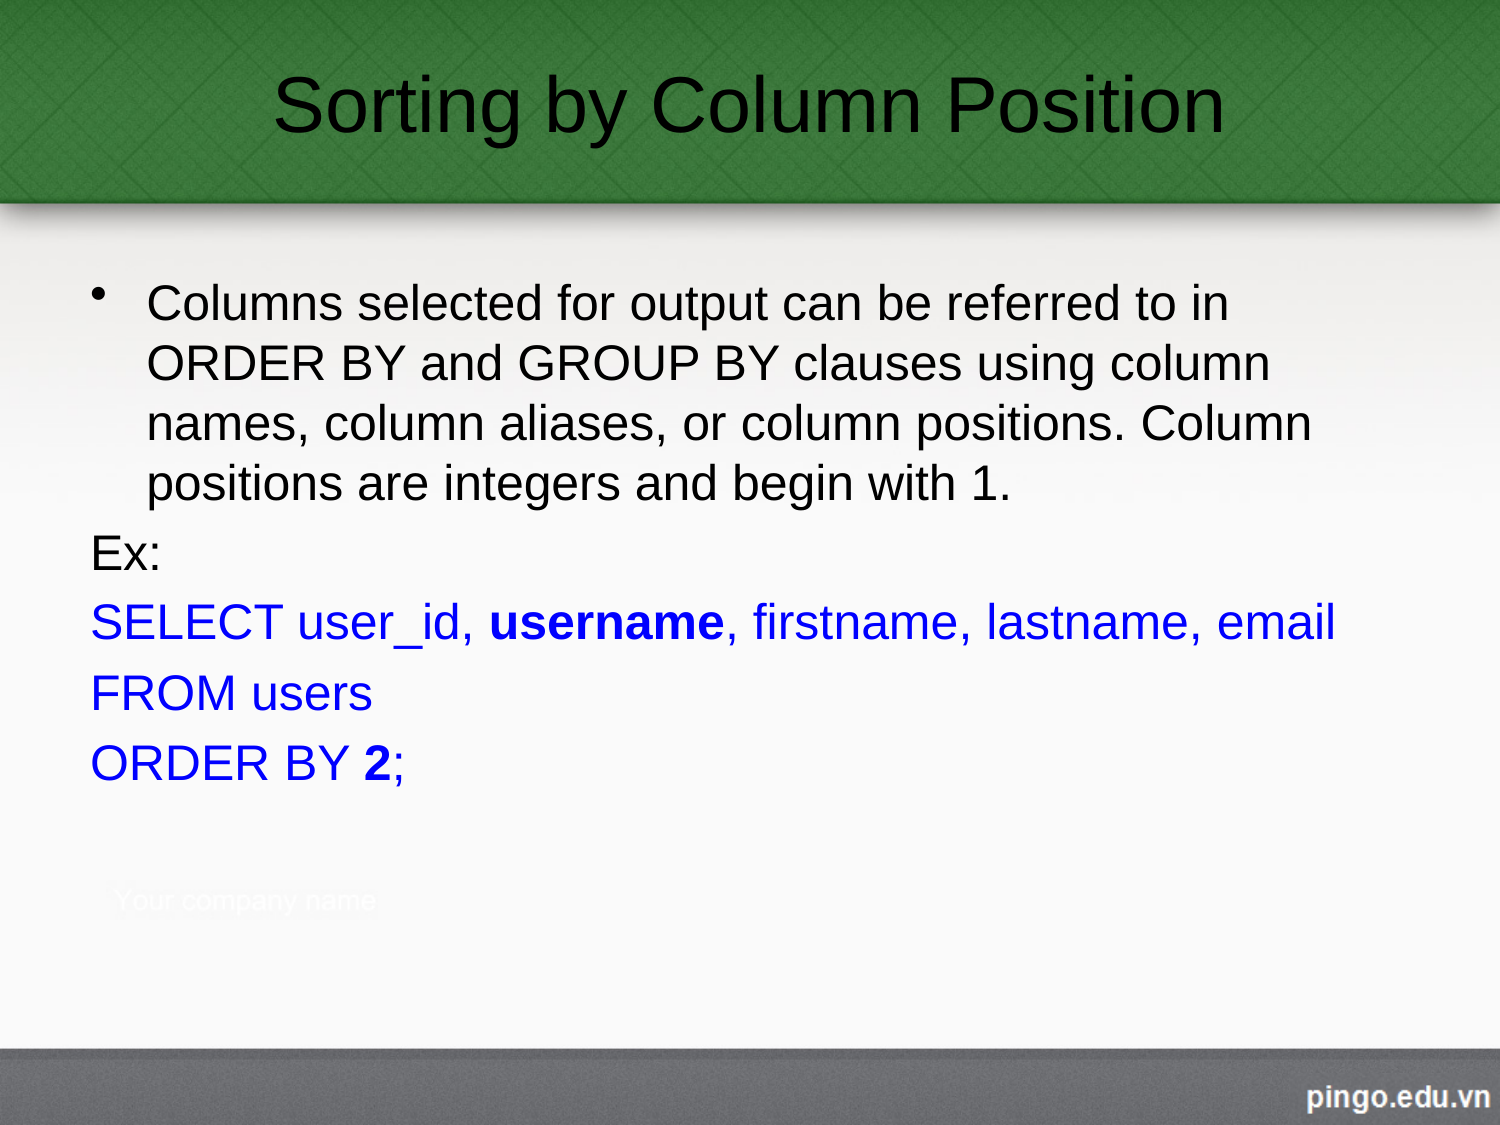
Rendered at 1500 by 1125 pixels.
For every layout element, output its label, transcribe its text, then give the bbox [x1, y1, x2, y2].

list Columns selected for output can be referred to in ORDER BY and GROUP BY clauses using column names, column aliases, or column positions. Column positions are integers and begin with 1. Ex: SELECT user_id, username, firstname, lastname, email FROM users ORDER BY 2; [74, 262, 1426, 1006]
title Sorting by Column Position [74, 6, 1426, 195]
picture [0, 0, 1500, 1125]
